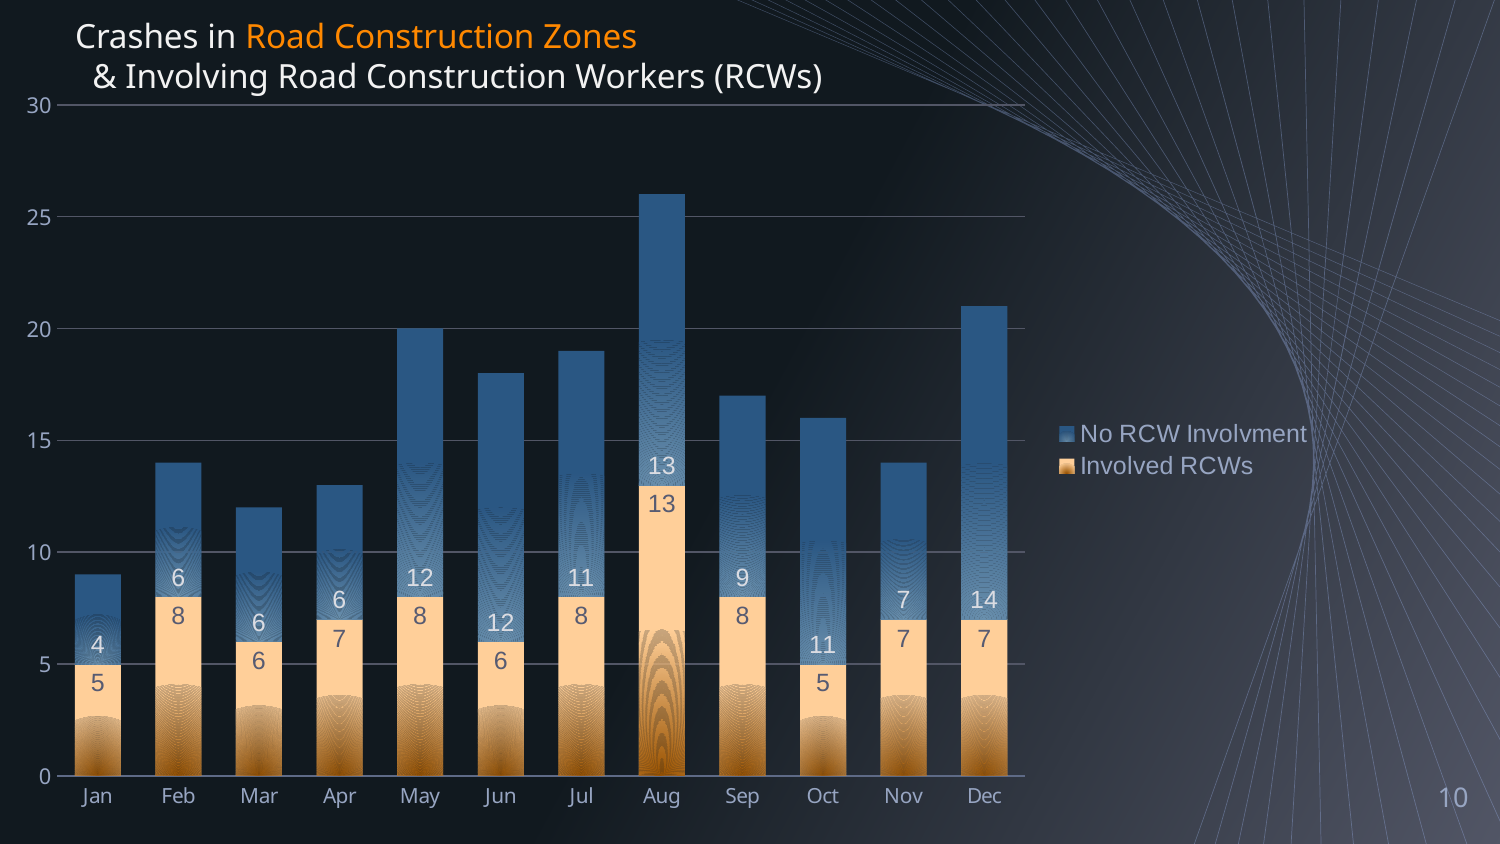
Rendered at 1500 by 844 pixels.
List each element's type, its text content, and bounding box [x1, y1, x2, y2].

text_box Crashes in Road Construction Zones & Involving Road Construction Workers (RCWs) [74, 15, 1366, 94]
chart [0, 74, 1328, 826]
slide_number 10 [1378, 766, 1469, 832]
